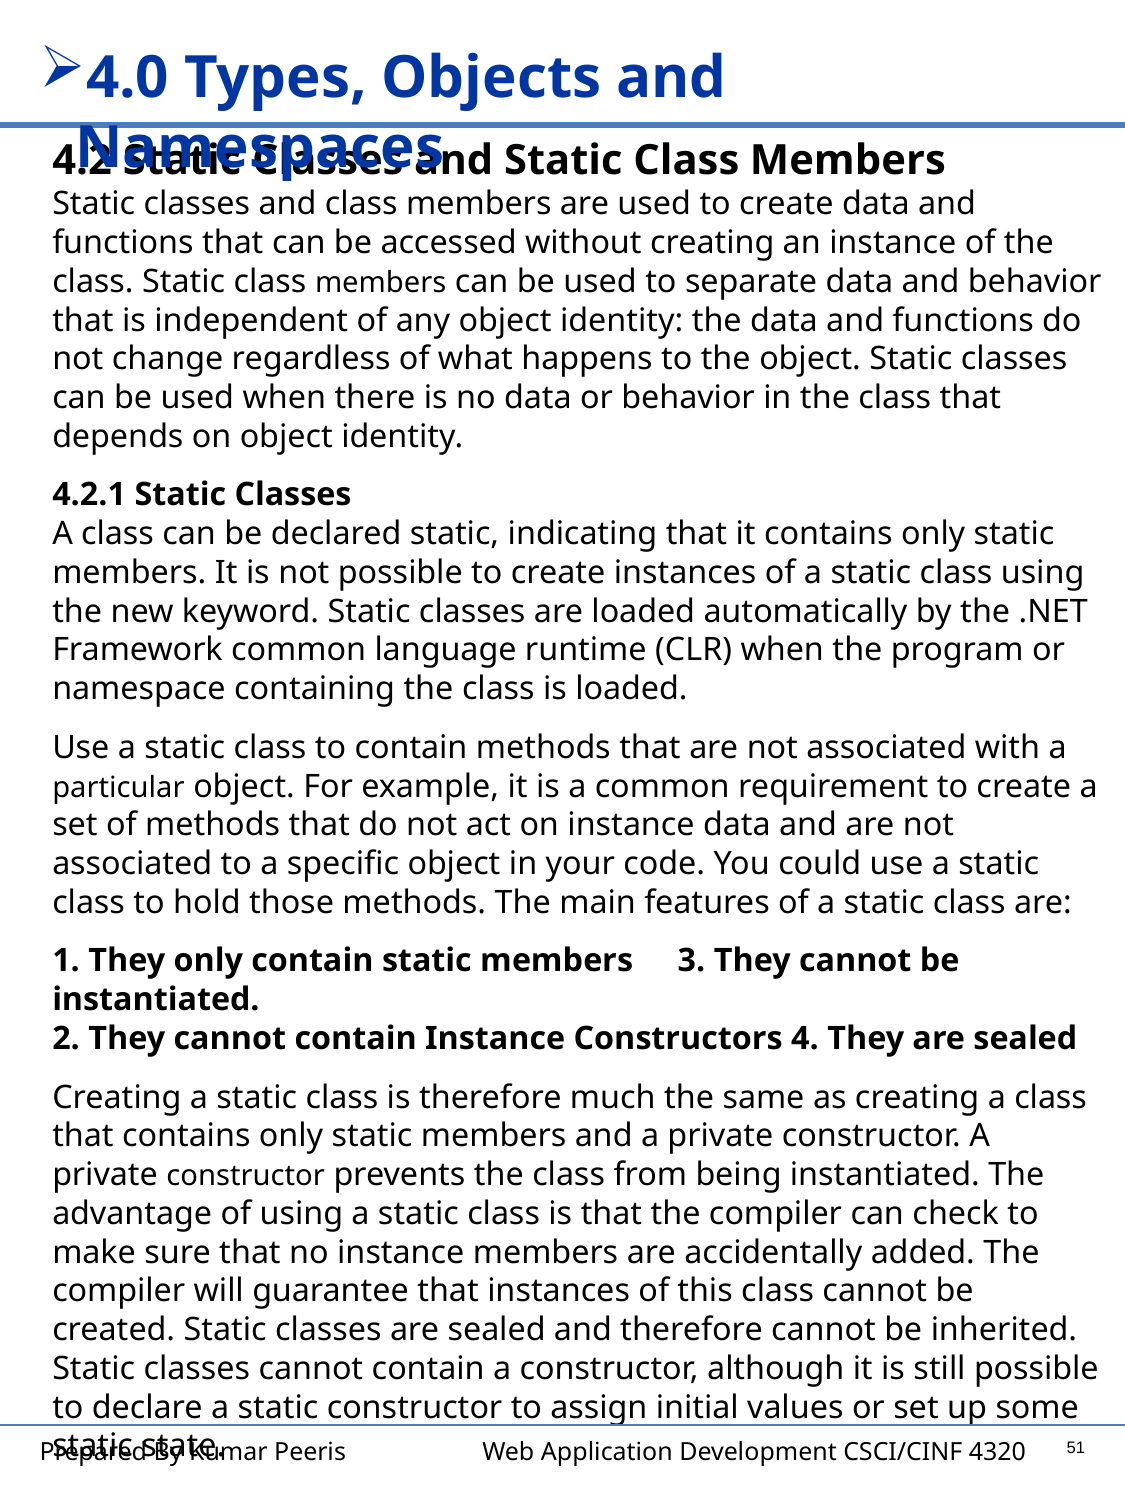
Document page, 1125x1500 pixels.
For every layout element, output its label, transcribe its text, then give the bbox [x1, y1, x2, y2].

text_box 4.2 Static Classes and Static Class Members Static classes and class members are used to create data and functions that can be accessed without creating an instance of the class. Static class members can be used to separate data and behavior that is independent of any object identity: the data and functions do not change regardless of what happens to the object. Static classes can be used when there is no data or behavior in the class that depends on object identity. 4.2.1 Static Classes A class can be declared static, indicating that it contains only static members. It is not possible to create instances of a static class using the new keyword. Static classes are loaded automatically by the .NET Framework common language runtime (CLR) when the program or namespace containing the class is loaded. Use a static class to contain methods that are not associated with a particular object. For example, it is a common requirement to create a set of methods that do not act on instance data and are not associated to a specific object in your code. You could use a static class to hold those methods. The main features of a static class are: 1. They only contain static members 3. They cannot be instantiated. 2. They cannot contain Instance Constructors 4. They are sealed Creating a static class is therefore much the same as creating a class that contains only static members and a private constructor. A private constructor prevents the class from being instantiated. The advantage of using a static class is that the compiler can check to make sure that no instance members are accidentally added. The compiler will guarantee that instances of this class cannot be created. Static classes are sealed and therefore cannot be inherited. Static classes cannot contain a constructor, although it is still possible to declare a static constructor to assign initial values or set up some static state. [37, 134, 1118, 1350]
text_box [0, 1424, 1125, 1474]
text_box 4.0 Types, Objects and Namespaces [24, 31, 1088, 124]
text_box 4.0 Types, Objects and Namespaces [24, 134, 1088, 187]
text_box 51 [1031, 1399, 1100, 1423]
